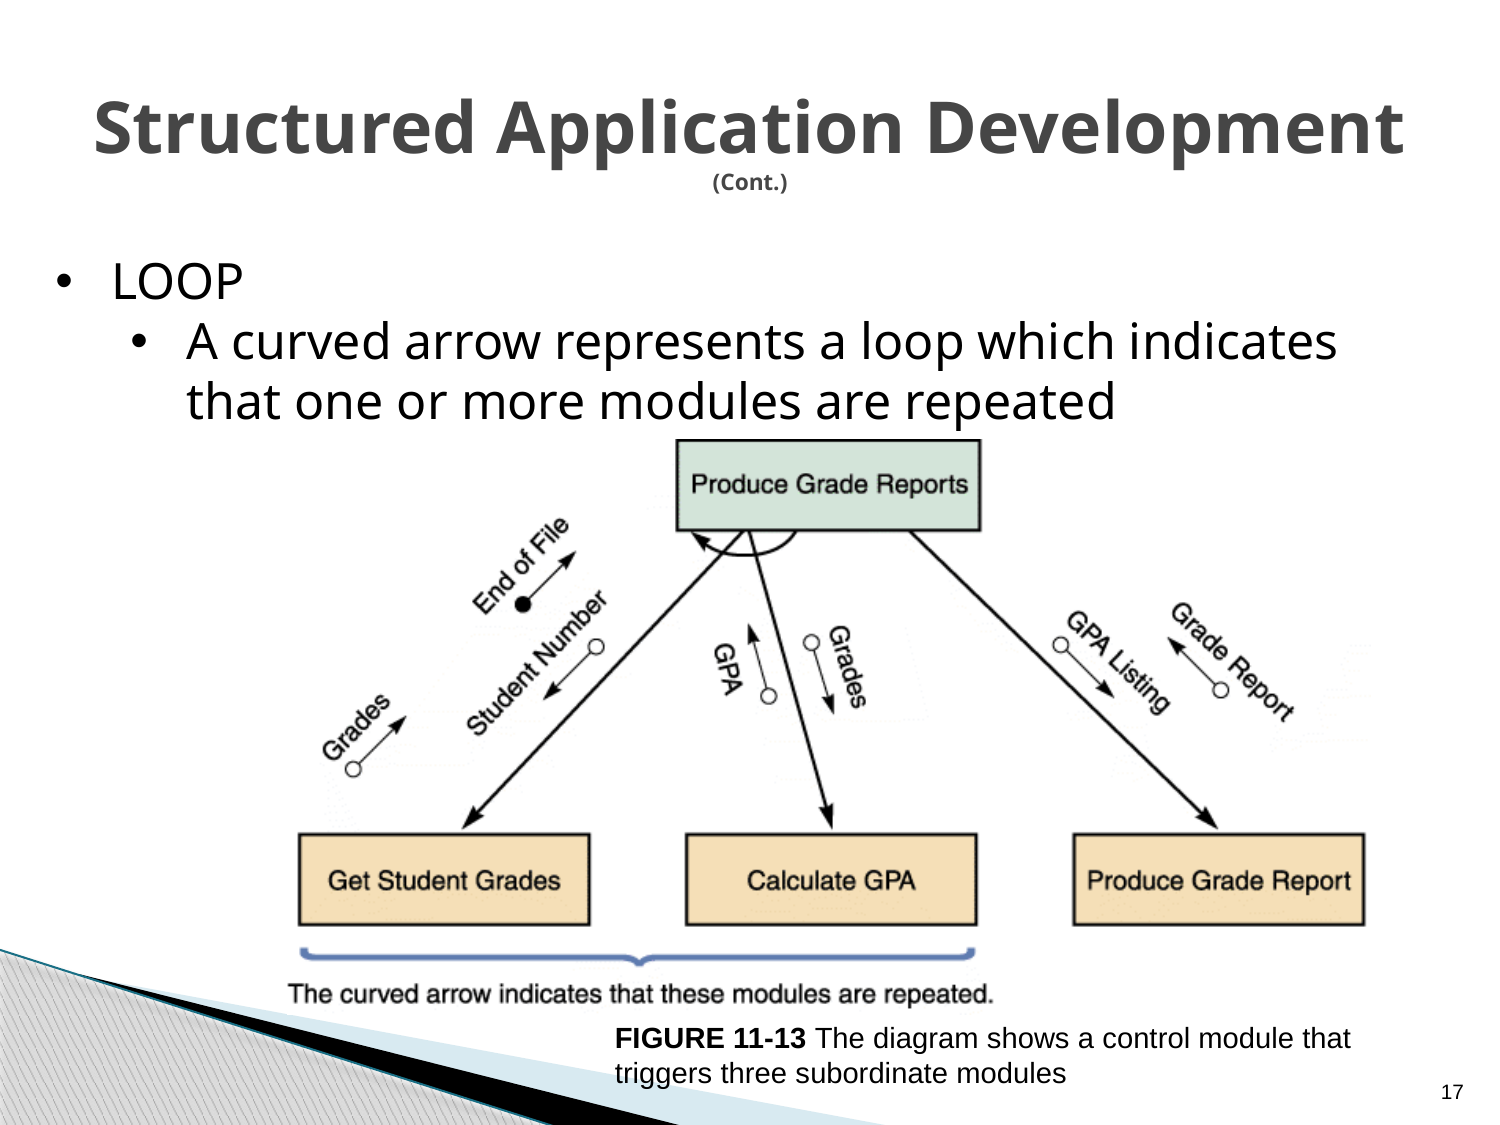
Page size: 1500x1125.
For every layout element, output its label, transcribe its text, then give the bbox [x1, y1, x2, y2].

slide_number 17 [1418, 1051, 1479, 1112]
text_box LOOP A curved arrow represents a loop which indicates that one or more modules are repeated [40, 242, 1425, 438]
text_box FIGURE 11-13 The diagram shows a control module that triggers three subordinate modules [599, 1012, 1425, 1098]
title Structured Application Development (Cont.) [75, 45, 1425, 233]
picture [287, 439, 1371, 1015]
